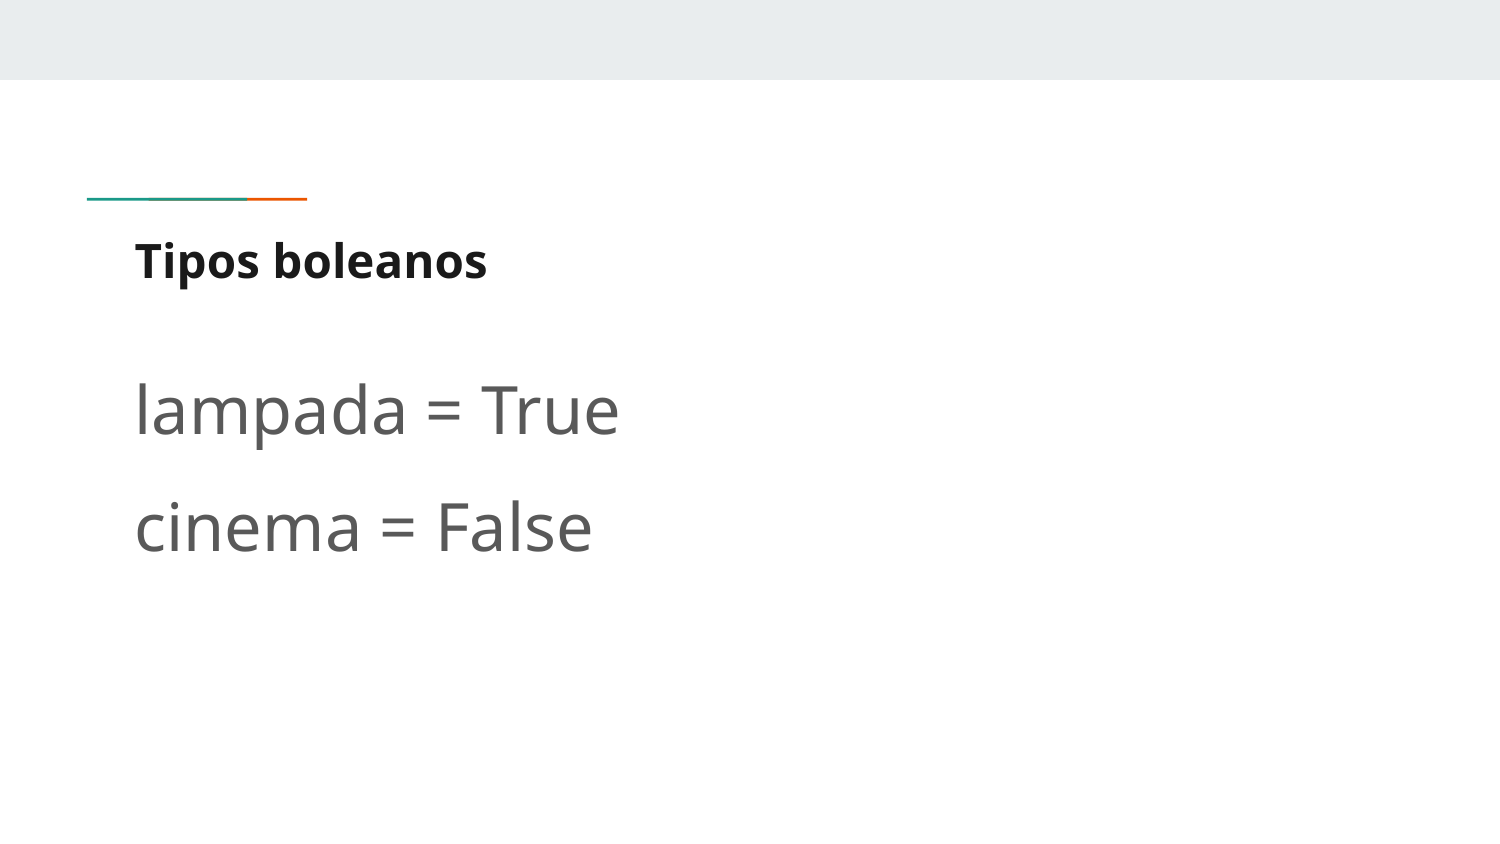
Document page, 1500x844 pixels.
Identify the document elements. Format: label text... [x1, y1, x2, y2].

list lampada = True cinema = False [119, 341, 1381, 712]
title Tipos boleanos [119, 216, 1381, 305]
